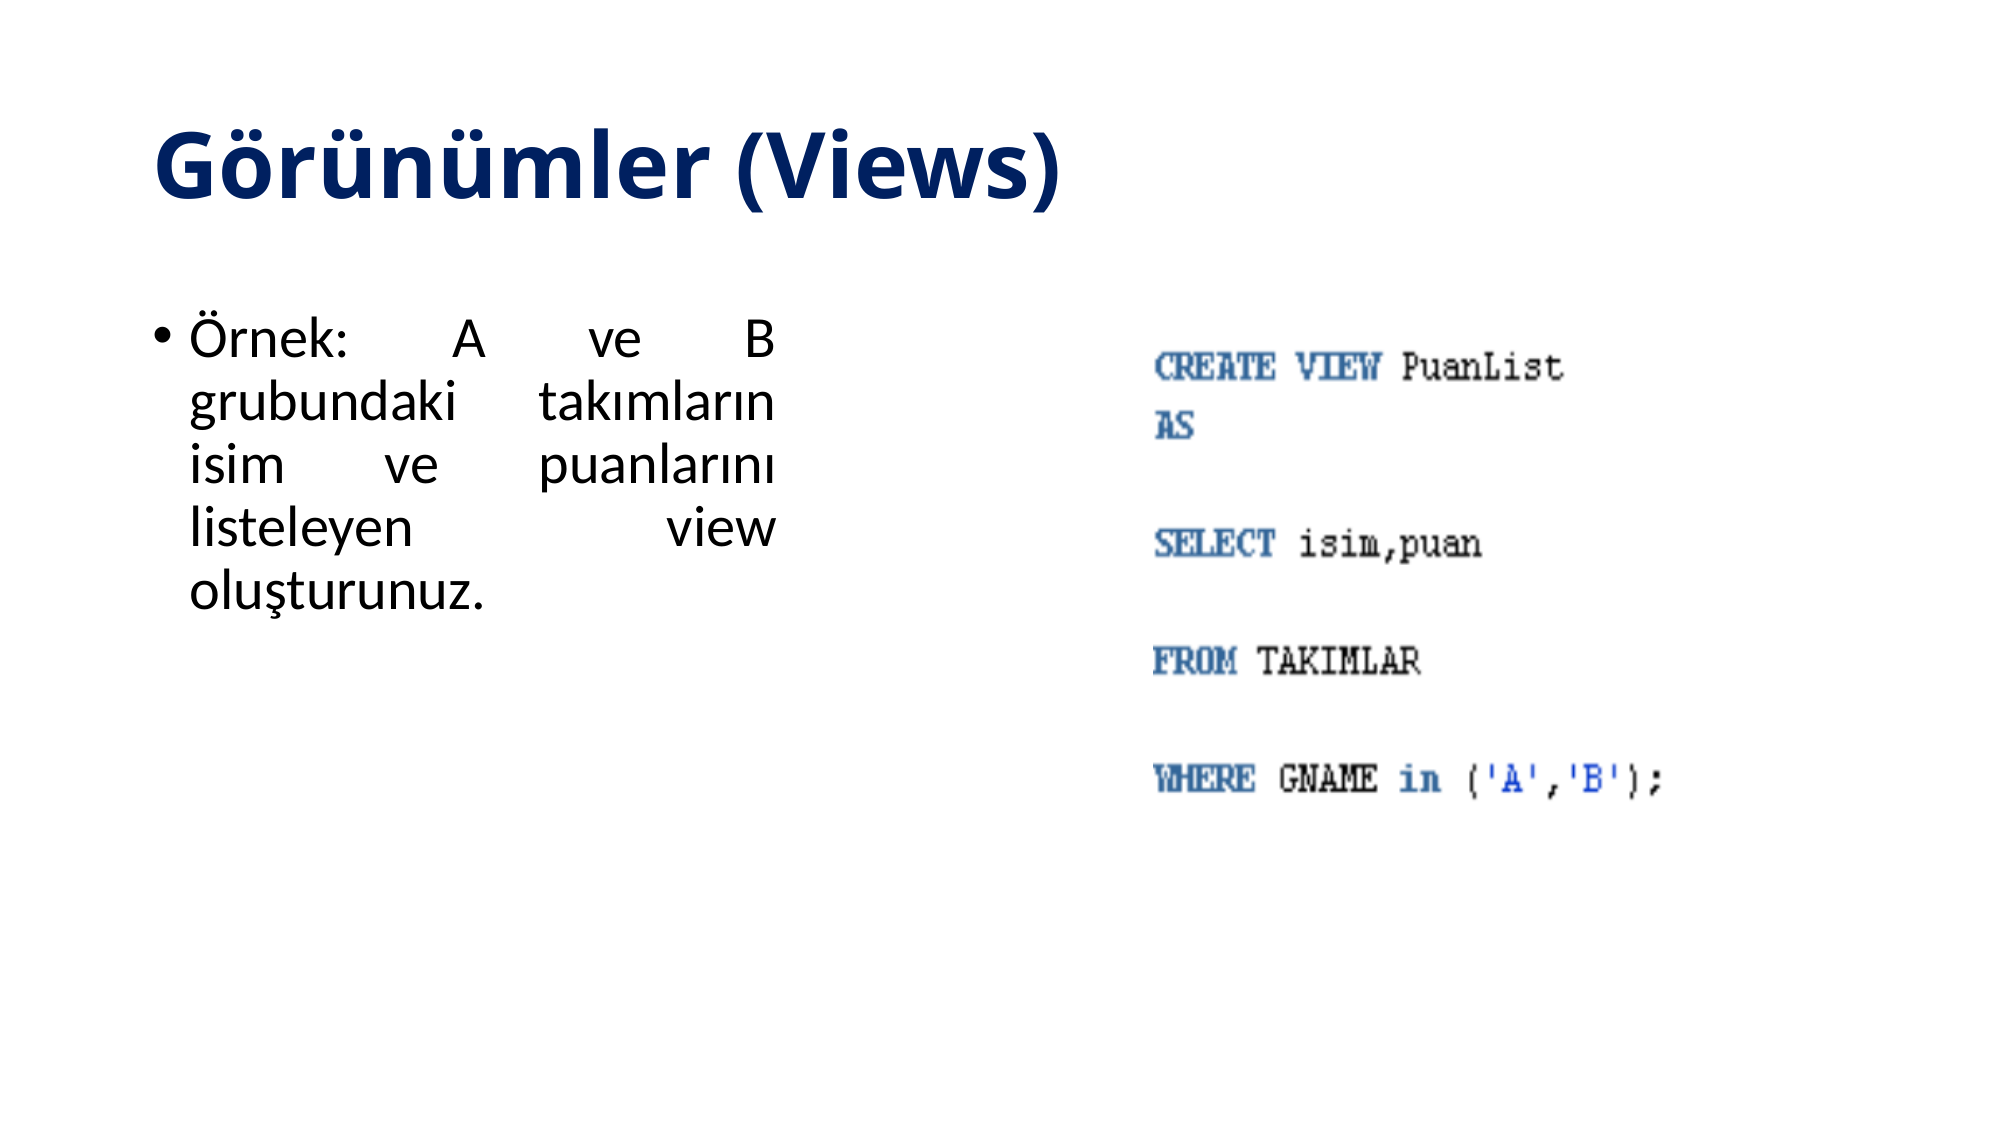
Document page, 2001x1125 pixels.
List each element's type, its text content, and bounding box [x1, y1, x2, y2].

picture [1153, 312, 1683, 813]
list Örnek: A ve B grubundaki takımların isim ve puanlarını listeleyen view oluşturunuz. [137, 299, 792, 1014]
title Görünümler (Views) [137, 59, 1863, 278]
